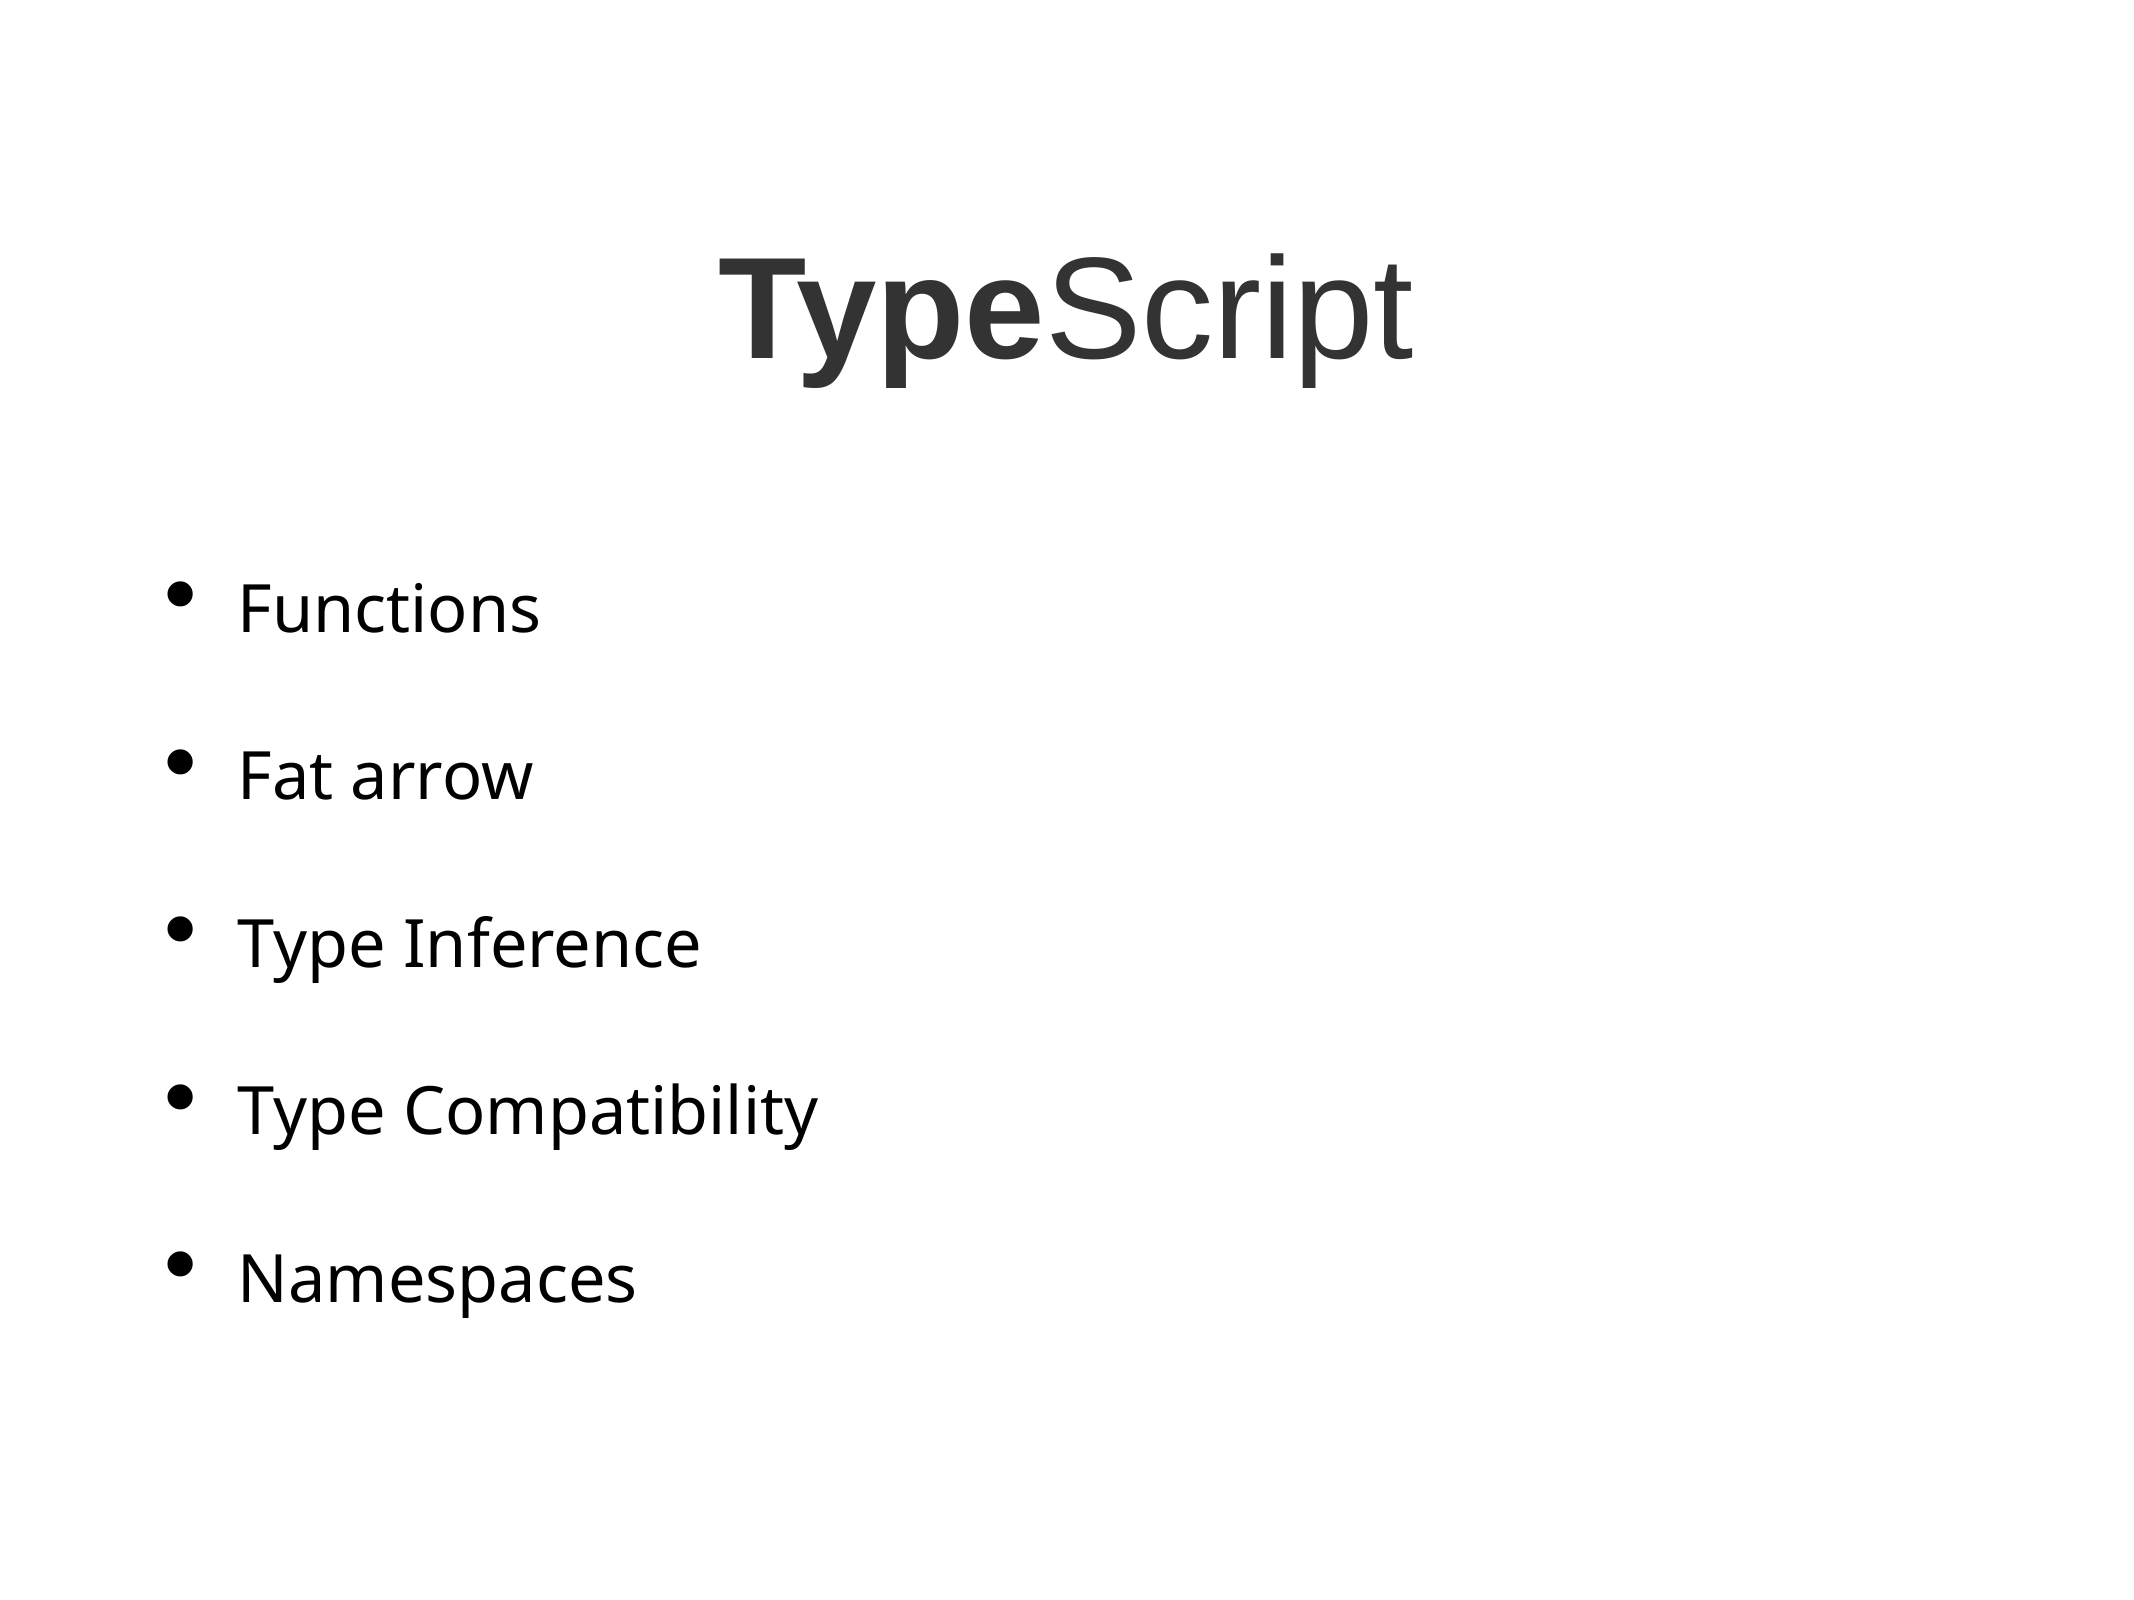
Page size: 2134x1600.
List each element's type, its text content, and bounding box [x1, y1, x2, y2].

title TypeScript [155, 41, 1978, 397]
list Functions Fat arrow Type Inference Type Compatibility Namespaces [155, 424, 1978, 1457]
